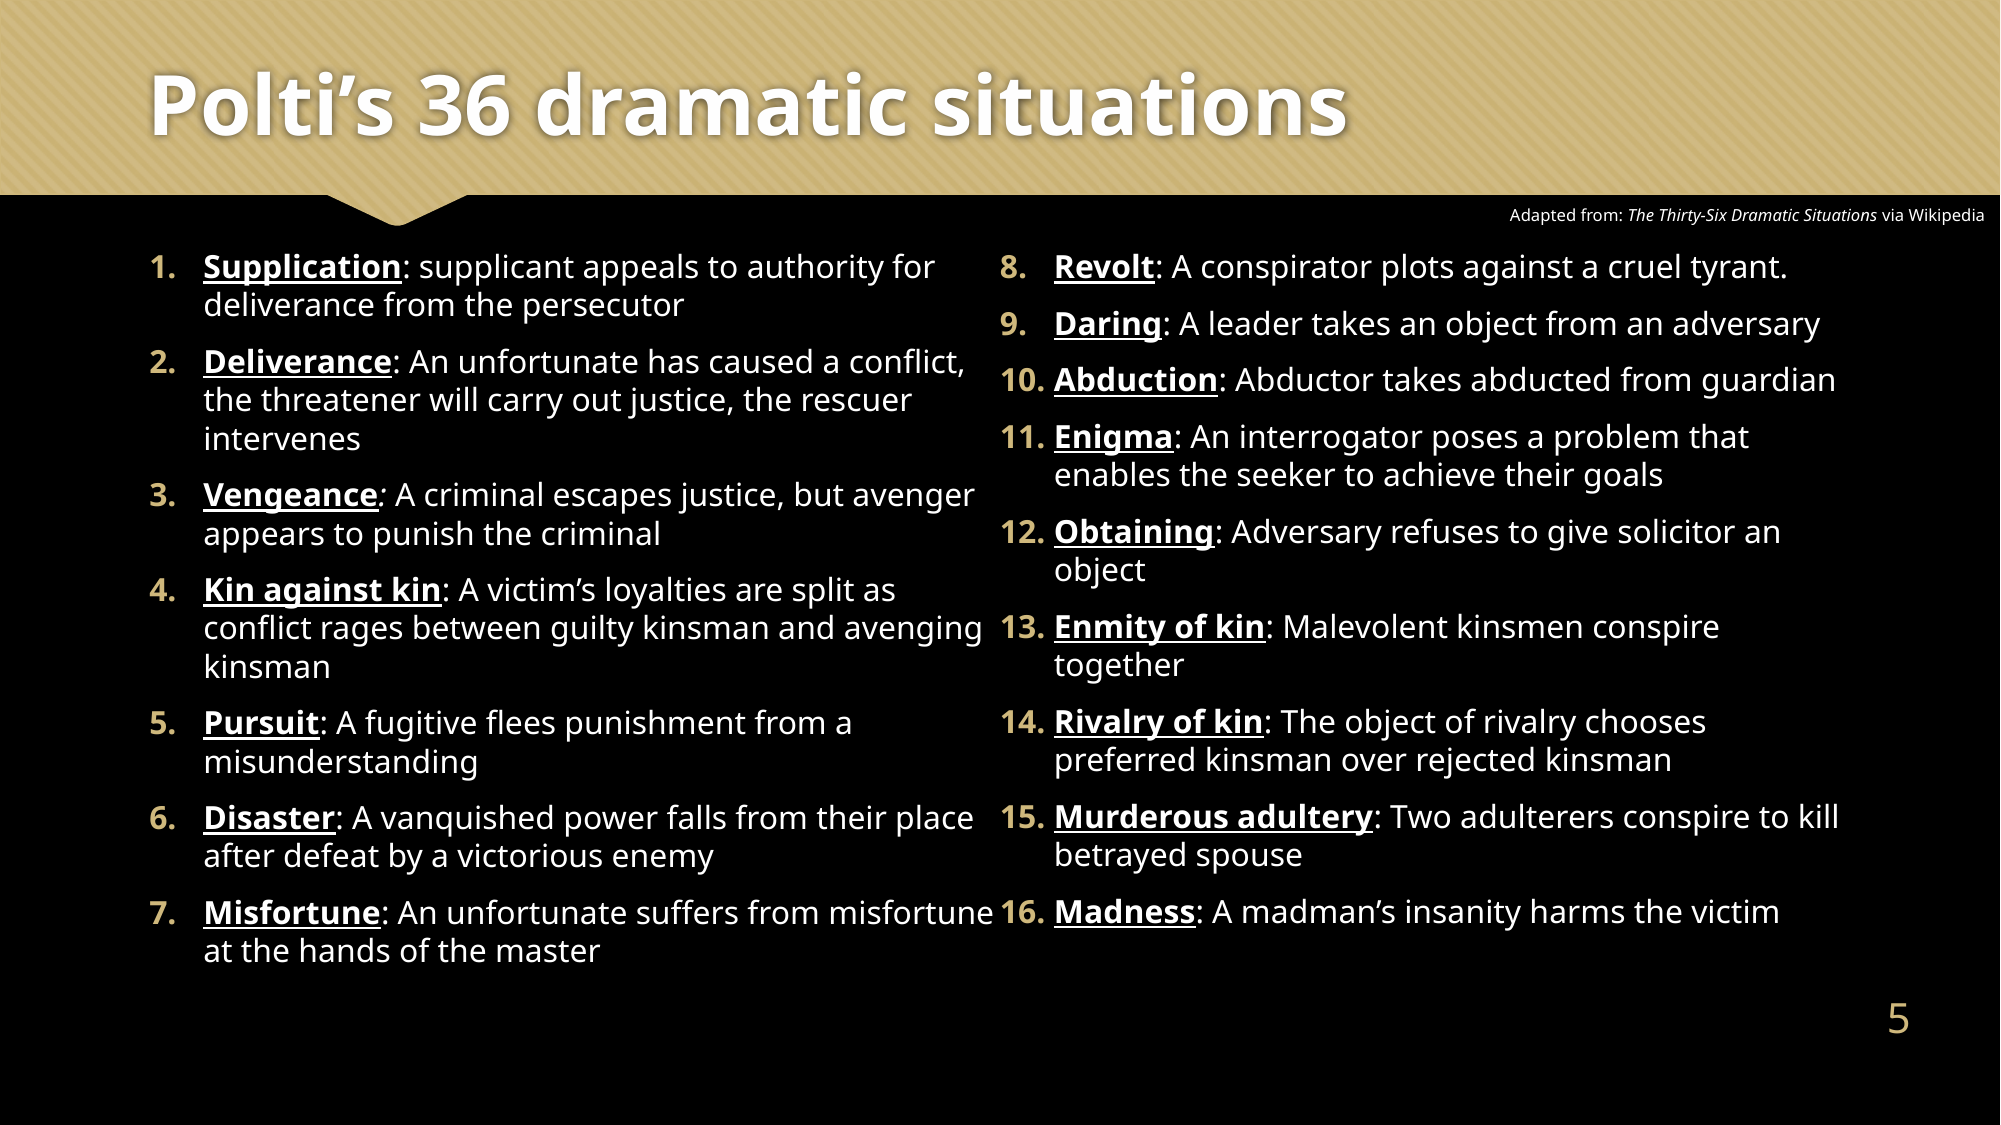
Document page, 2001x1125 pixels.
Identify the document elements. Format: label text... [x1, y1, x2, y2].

text_box Adapted from: The Thirty-Six Dramatic Situations via Wikipedia [999, 197, 2000, 233]
title Polti’s 36 dramatic situations [132, 0, 1868, 160]
list Supplication: supplicant appeals to authority for deliverance from the persecutor Deliverance: An unfortunate has caused a conflict, the threatener will carry out justice, the rescuer intervenes Vengeance: A criminal escapes justice, but avenger appears to punish the criminal Kin against kin: A victim’s loyalties are split as conflict rages between guilty kinsman and avenging kinsman Pursuit: A fugitive flees punishment from a misunderstanding Disaster: A vanquished power falls from their place after defeat by a victorious enemy Misfortune: An unfortunate suffers from misfortune at the hands of the master Revolt: A conspirator plots against a cruel tyrant. Daring: A leader takes an object from an adversary Abduction: Abductor takes abducted from guardian Enigma: An interrogator poses a problem that enables the seeker to achieve their goals Obtaining: Adversary refuses to give solicitor an object Enmity of kin: Malevolent kinsmen conspire together Rivalry of kin: The object of rivalry chooses preferred kinsman over rejected kinsman Murderous adultery: Two adulterers conspire to kill betrayed spouse Madness: A madman’s insanity harms the victim [134, 233, 1866, 983]
slide_number 4 [1751, 970, 1926, 1051]
